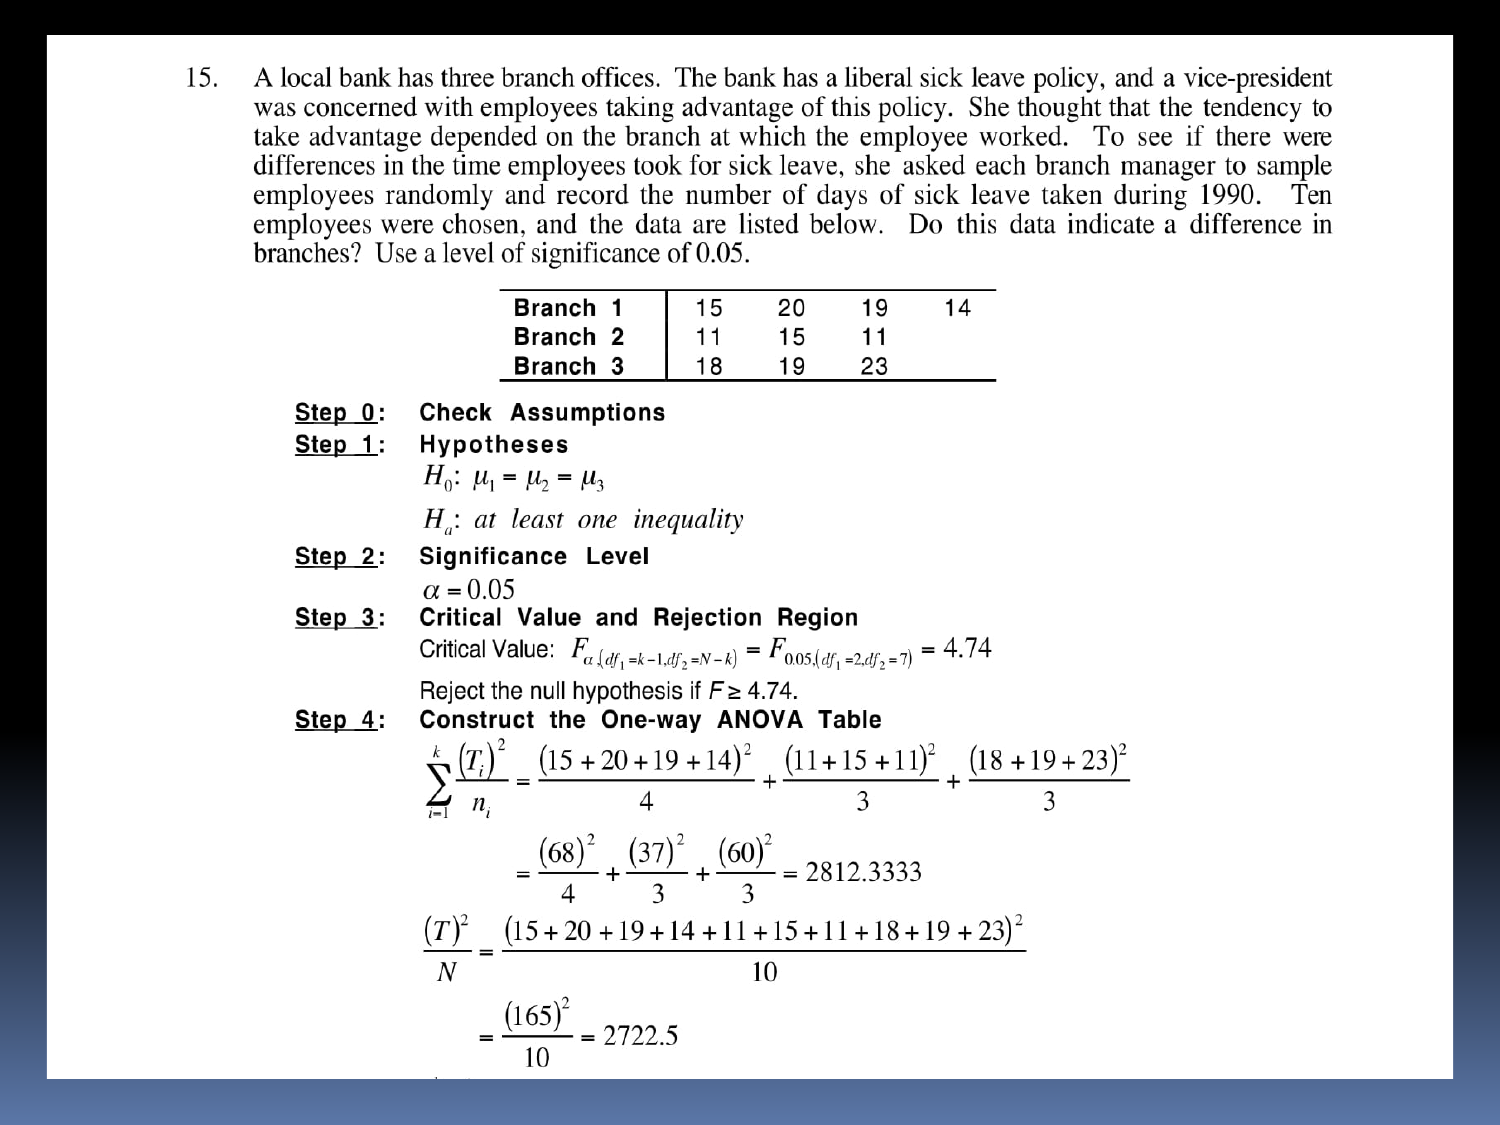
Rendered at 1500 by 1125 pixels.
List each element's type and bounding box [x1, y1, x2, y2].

list [46, 34, 1454, 1079]
